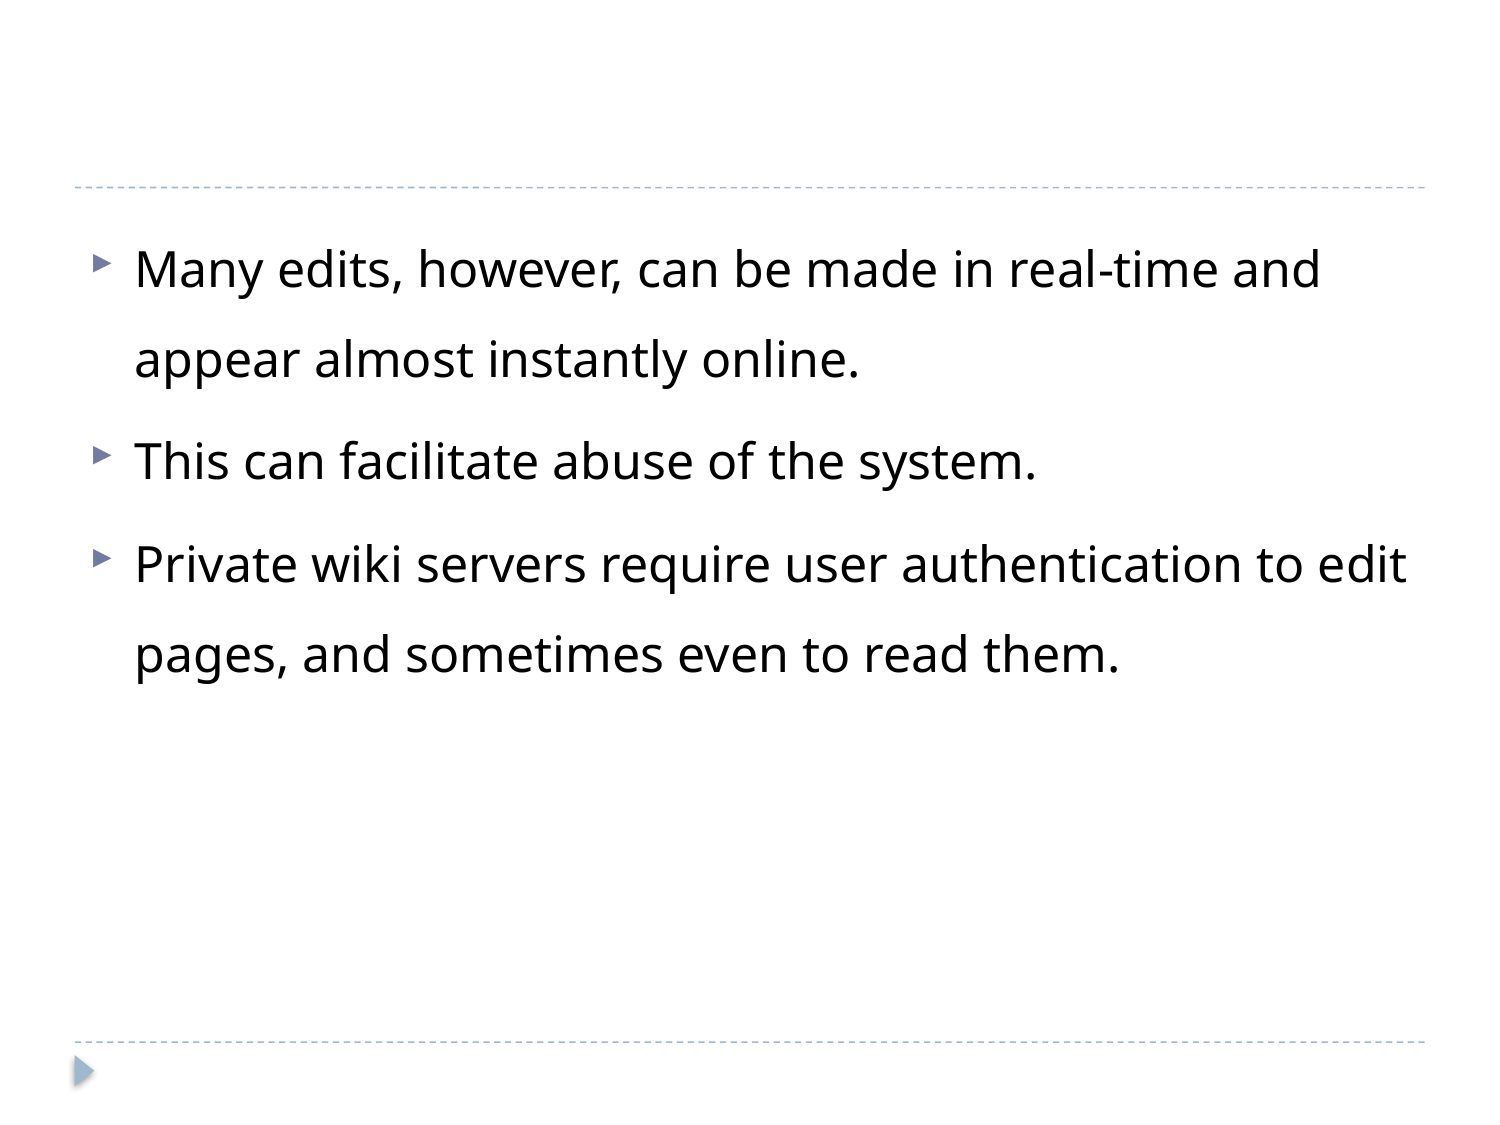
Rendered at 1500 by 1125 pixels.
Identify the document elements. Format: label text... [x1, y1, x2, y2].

list Many edits, however, can be made in real-time and appear almost instantly online. This can facilitate abuse of the system. Private wiki servers require user authentication to edit pages, and sometimes even to read them. [75, 200, 1425, 1010]
